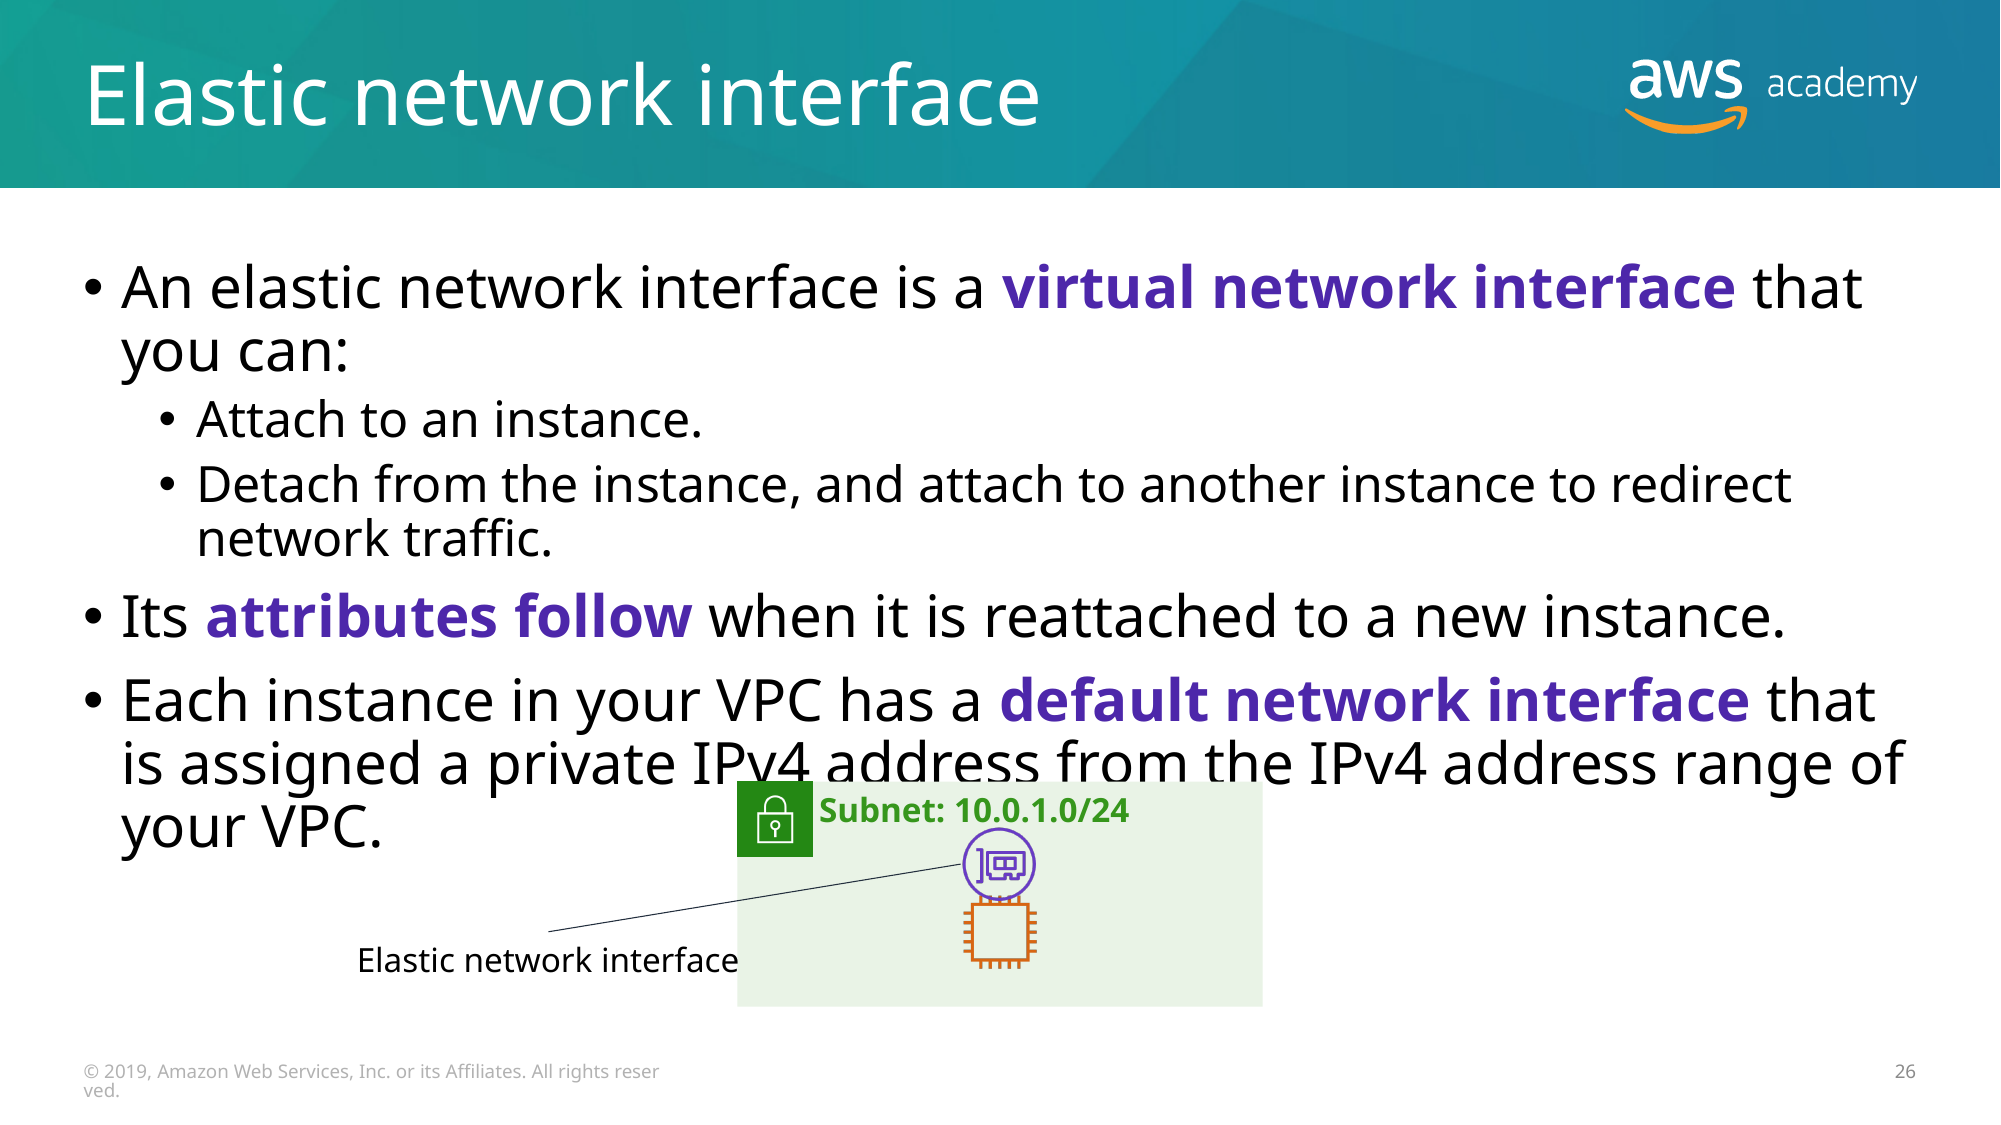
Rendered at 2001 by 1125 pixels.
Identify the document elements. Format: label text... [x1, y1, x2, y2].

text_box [353, 781, 1263, 1007]
picture [0, 0, 2000, 188]
list An elastic network interface is a virtual network interface that you can: Attach to an instance. Detach from the instance, and attach to another instance to redirect network traffic. Its attributes follow when it is reattached to a new instance. Each instance in your VPC has a default network interface that is assigned a private IPv4 address from the IPv4 address range of your VPC. [68, 250, 1932, 1014]
slide_number 26 [1481, 1042, 1932, 1103]
footer © 2019, Amazon Web Services, Inc. or its Affiliates. All rights reserved. [68, 1042, 682, 1103]
title Elastic network interface [68, 59, 1551, 138]
